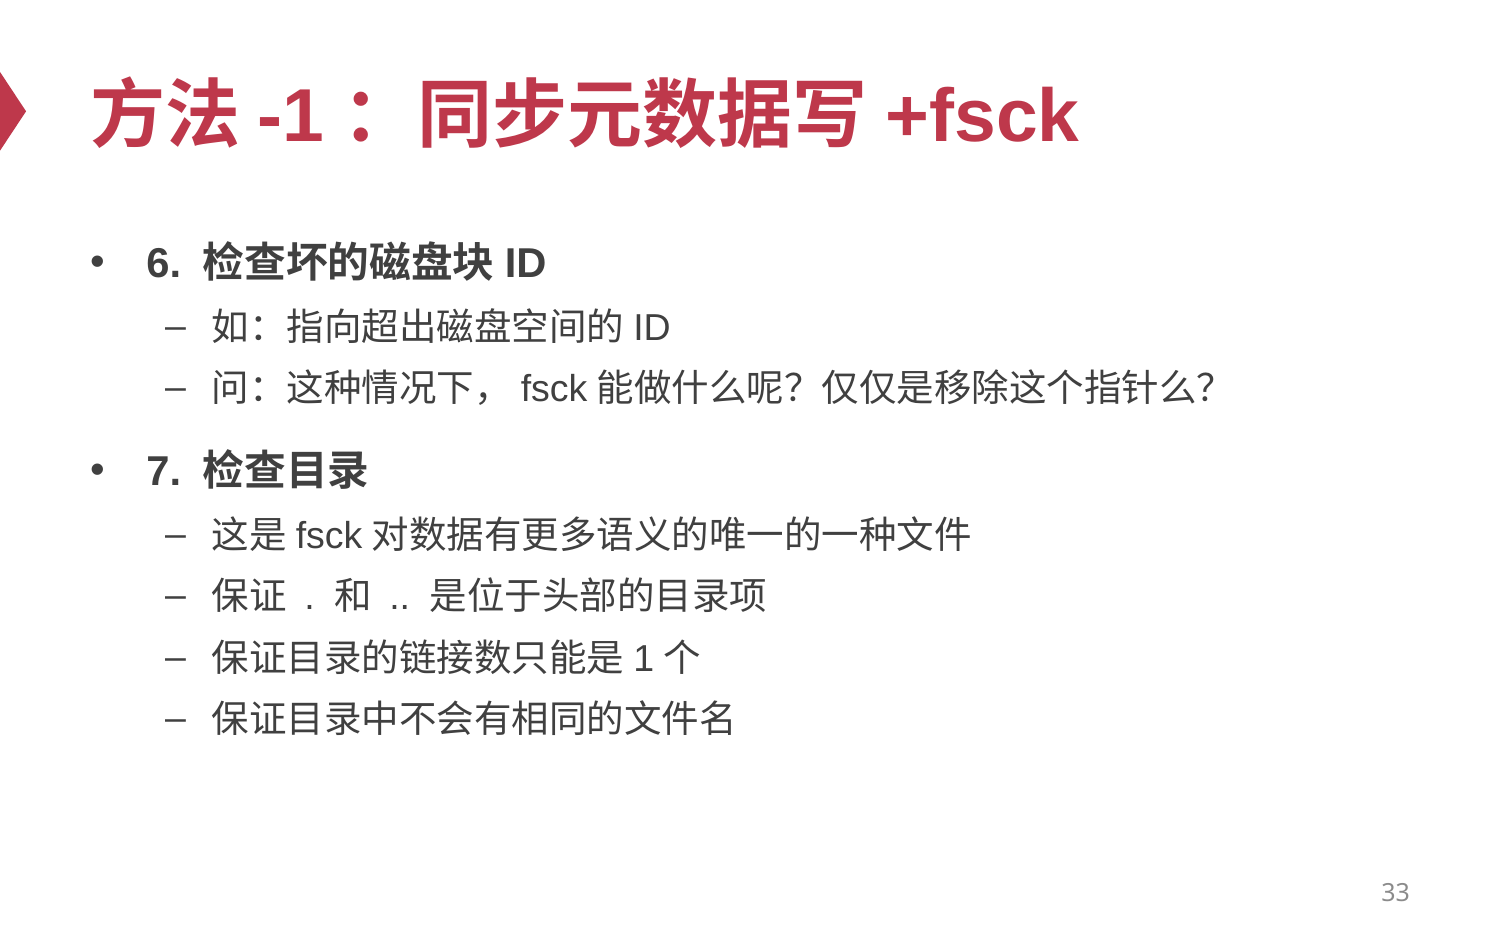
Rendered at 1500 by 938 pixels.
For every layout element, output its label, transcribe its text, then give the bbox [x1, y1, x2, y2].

list 6. 检查坏的磁盘块ID 如：指向超出磁盘空间的ID 问：这种情况下，fsck能做什么呢？仅仅是移除这个指针么？ 7. 检查目录 这是fsck对数据有更多语义的唯一的一种文件 保证 . 和 .. 是位于头部的目录项 保证目录的链接数只能是1个 保证目录中不会有相同的文件名 [75, 218, 1425, 838]
slide_number 33 [1074, 868, 1425, 919]
title 方法-1：同步元数据写+fsck [75, 37, 1425, 186]
